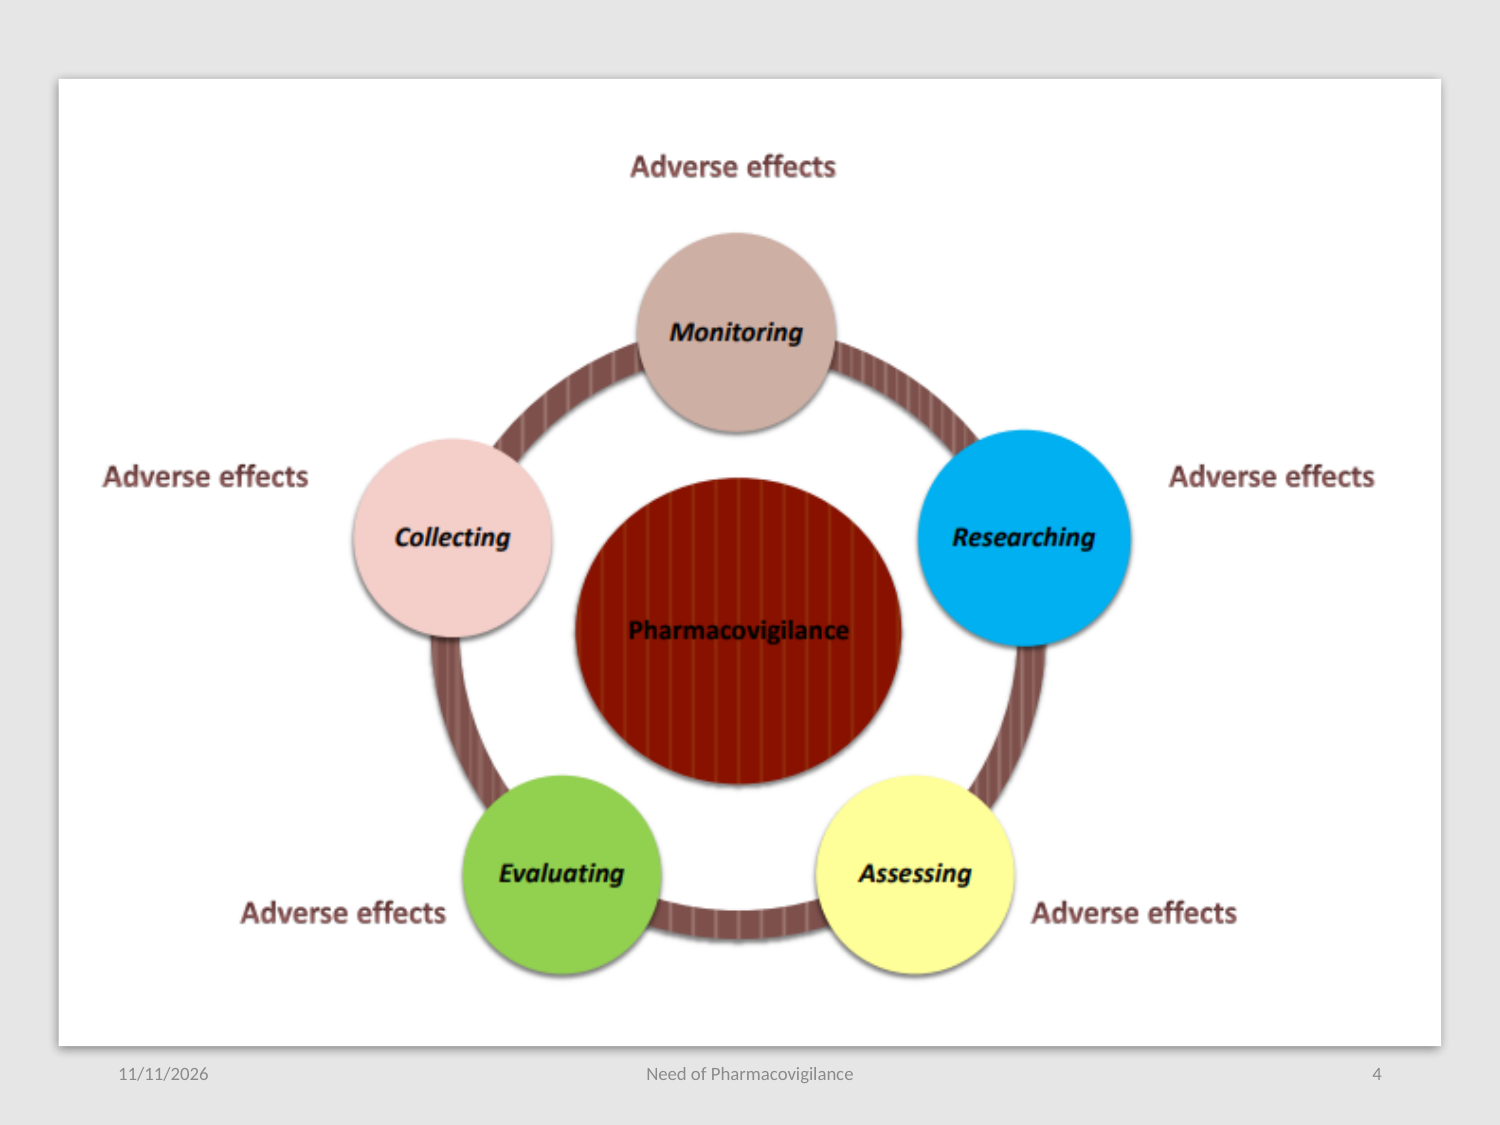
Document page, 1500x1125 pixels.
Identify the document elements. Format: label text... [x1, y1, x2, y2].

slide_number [103, 1042, 441, 1103]
footer Need of Pharmacovigilance [496, 1042, 1004, 1103]
slide_number 4 [1059, 1042, 1397, 1103]
text_box [0, 0, 1500, 1125]
text_box [58, 78, 1442, 1047]
picture [79, 121, 1421, 1004]
